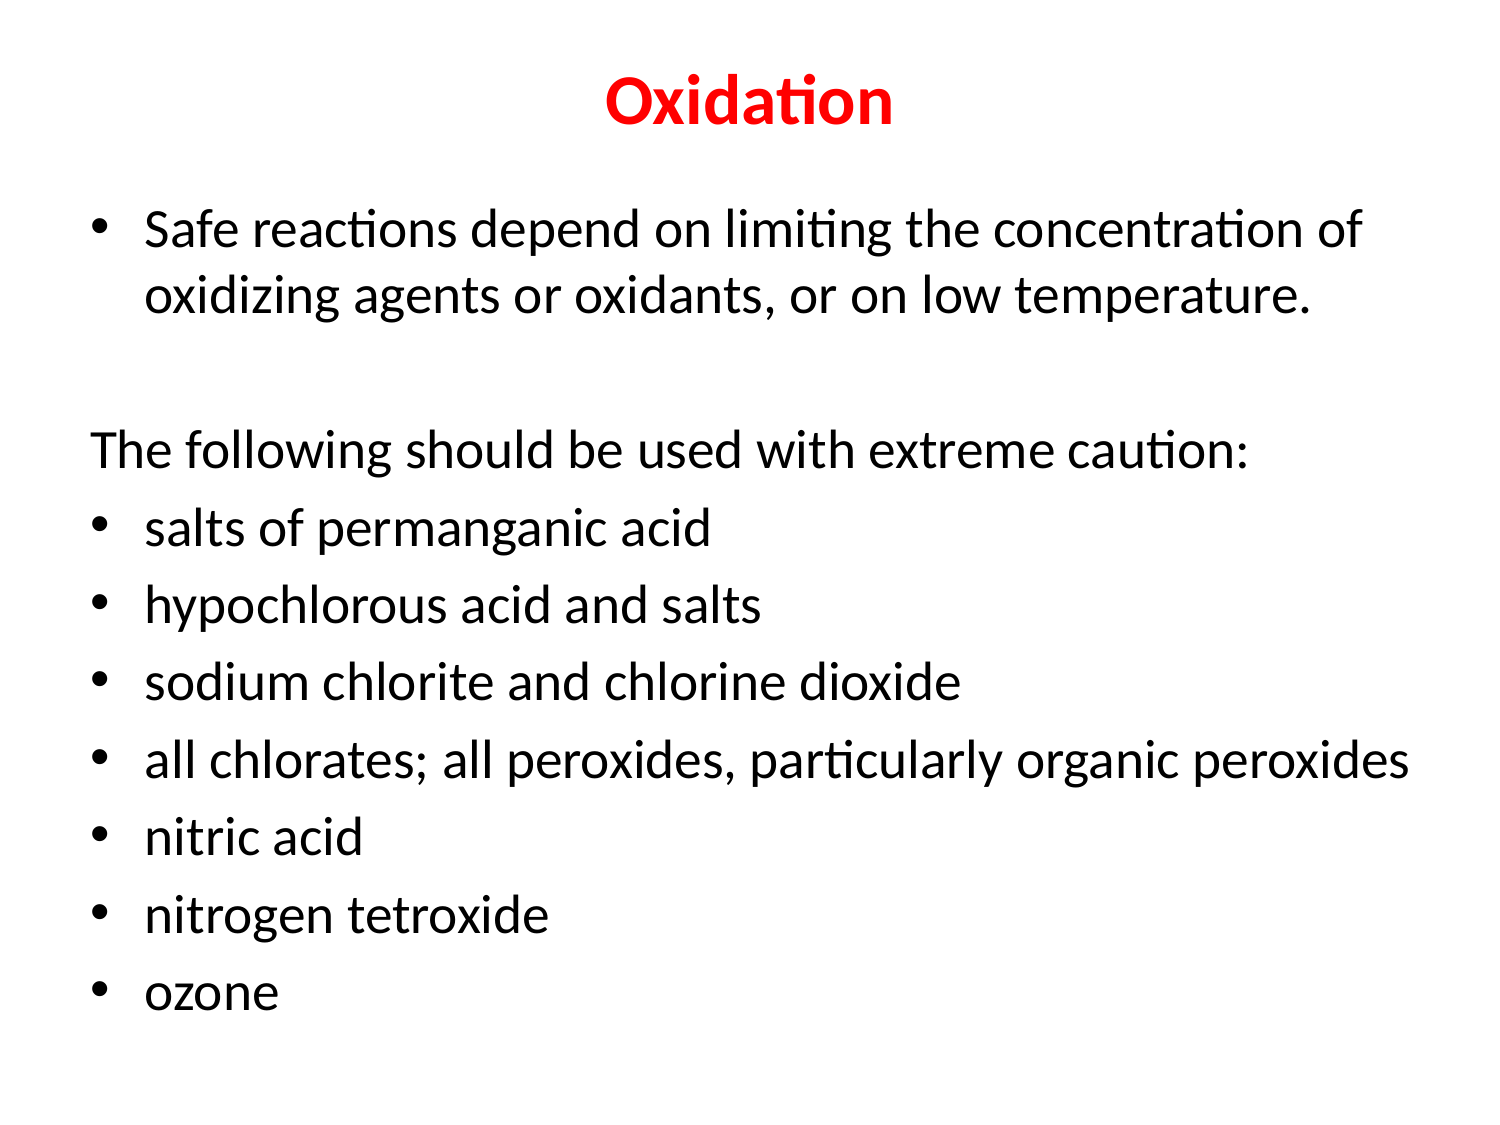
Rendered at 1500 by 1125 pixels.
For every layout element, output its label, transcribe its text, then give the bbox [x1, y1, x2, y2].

title Oxidation [75, 45, 1425, 184]
list Safe reactions depend on limiting the concentration of oxidizing agents or oxidants, or on low temperature. The following should be used with extreme caution: salts of permanganic acid hypochlorous acid and salts sodium chlorite and chlorine dioxide all chlorates; all peroxides, particularly organic peroxides nitric acid nitrogen tetroxide ozone [75, 184, 1483, 1047]
